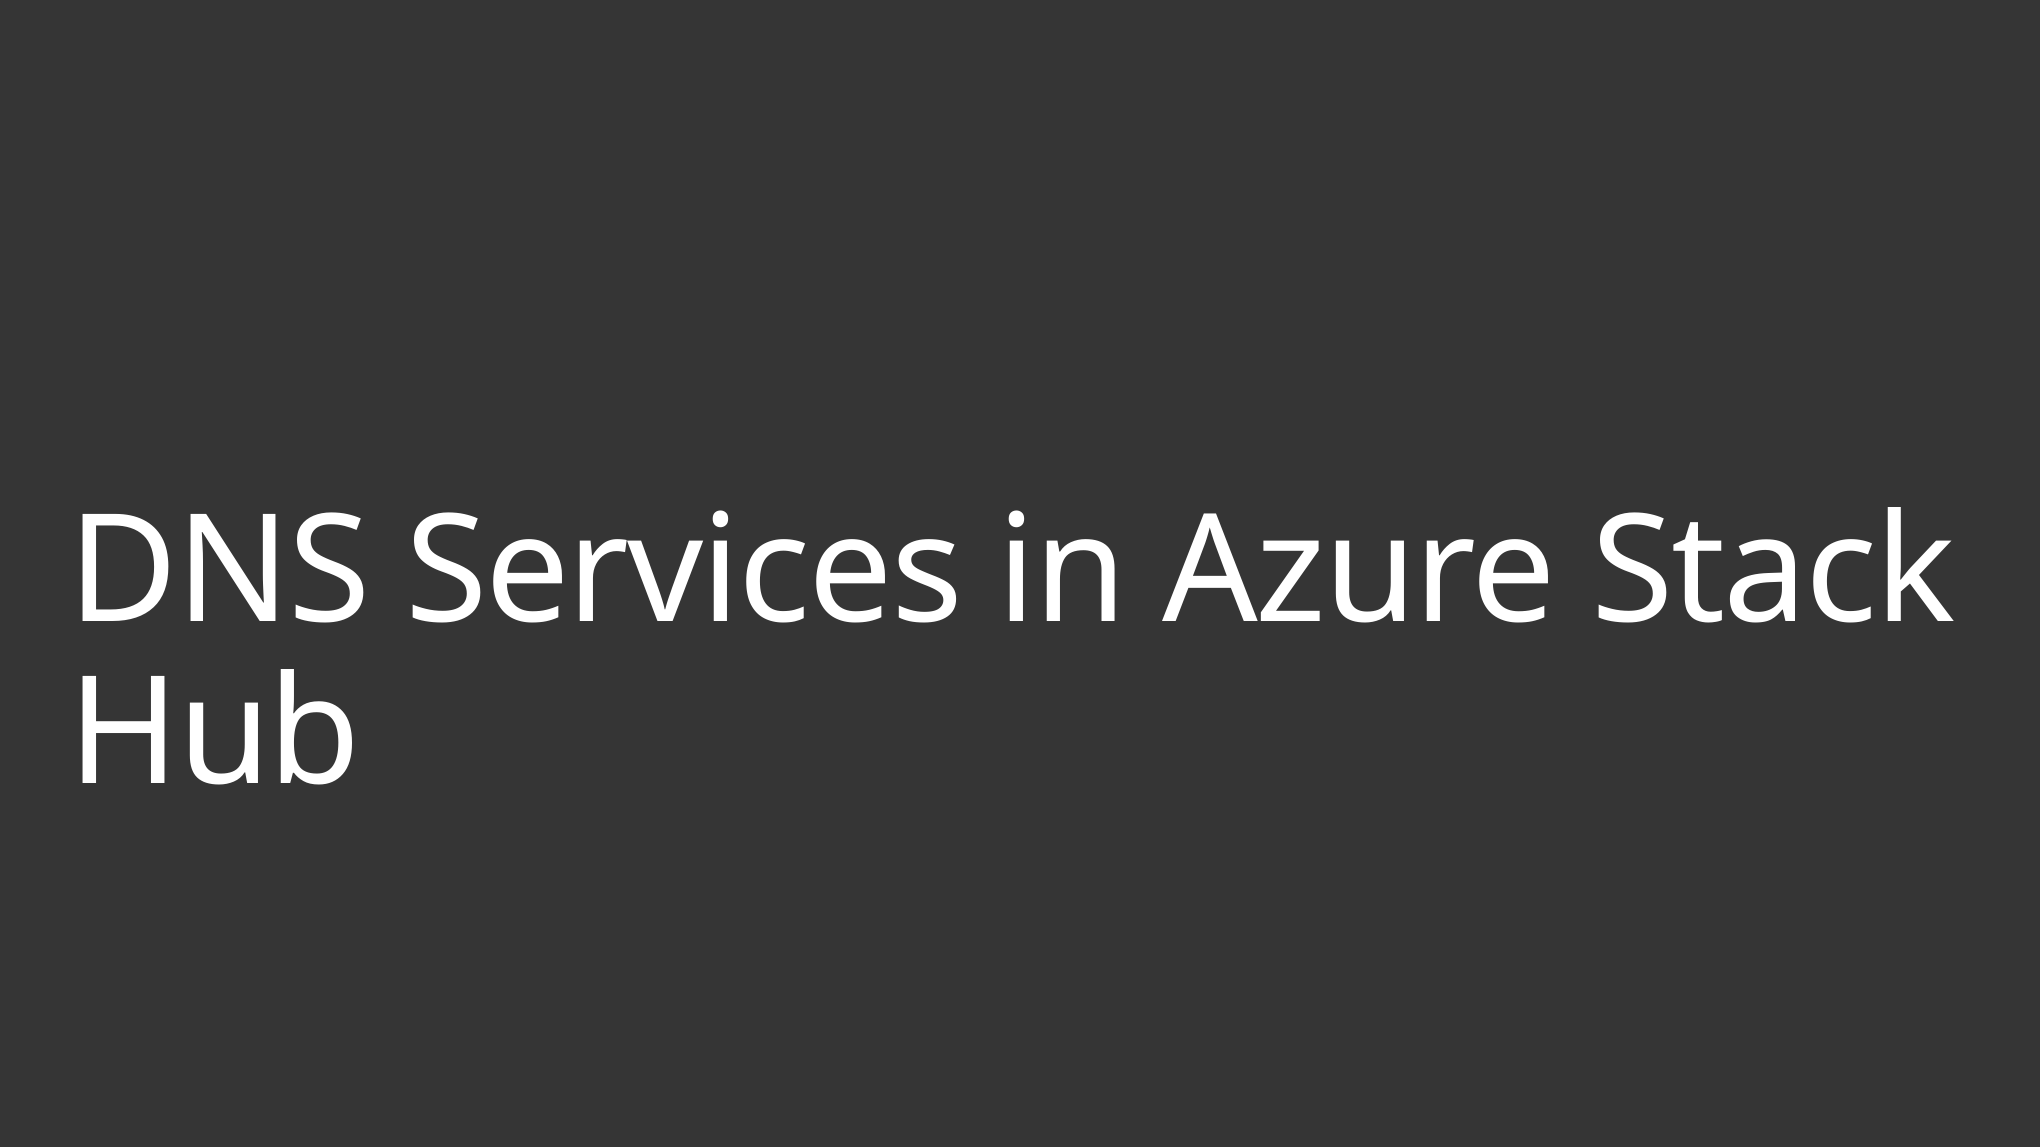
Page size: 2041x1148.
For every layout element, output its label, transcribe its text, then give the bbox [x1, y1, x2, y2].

title DNS Services in Azure Stack Hub [45, 476, 1996, 835]
